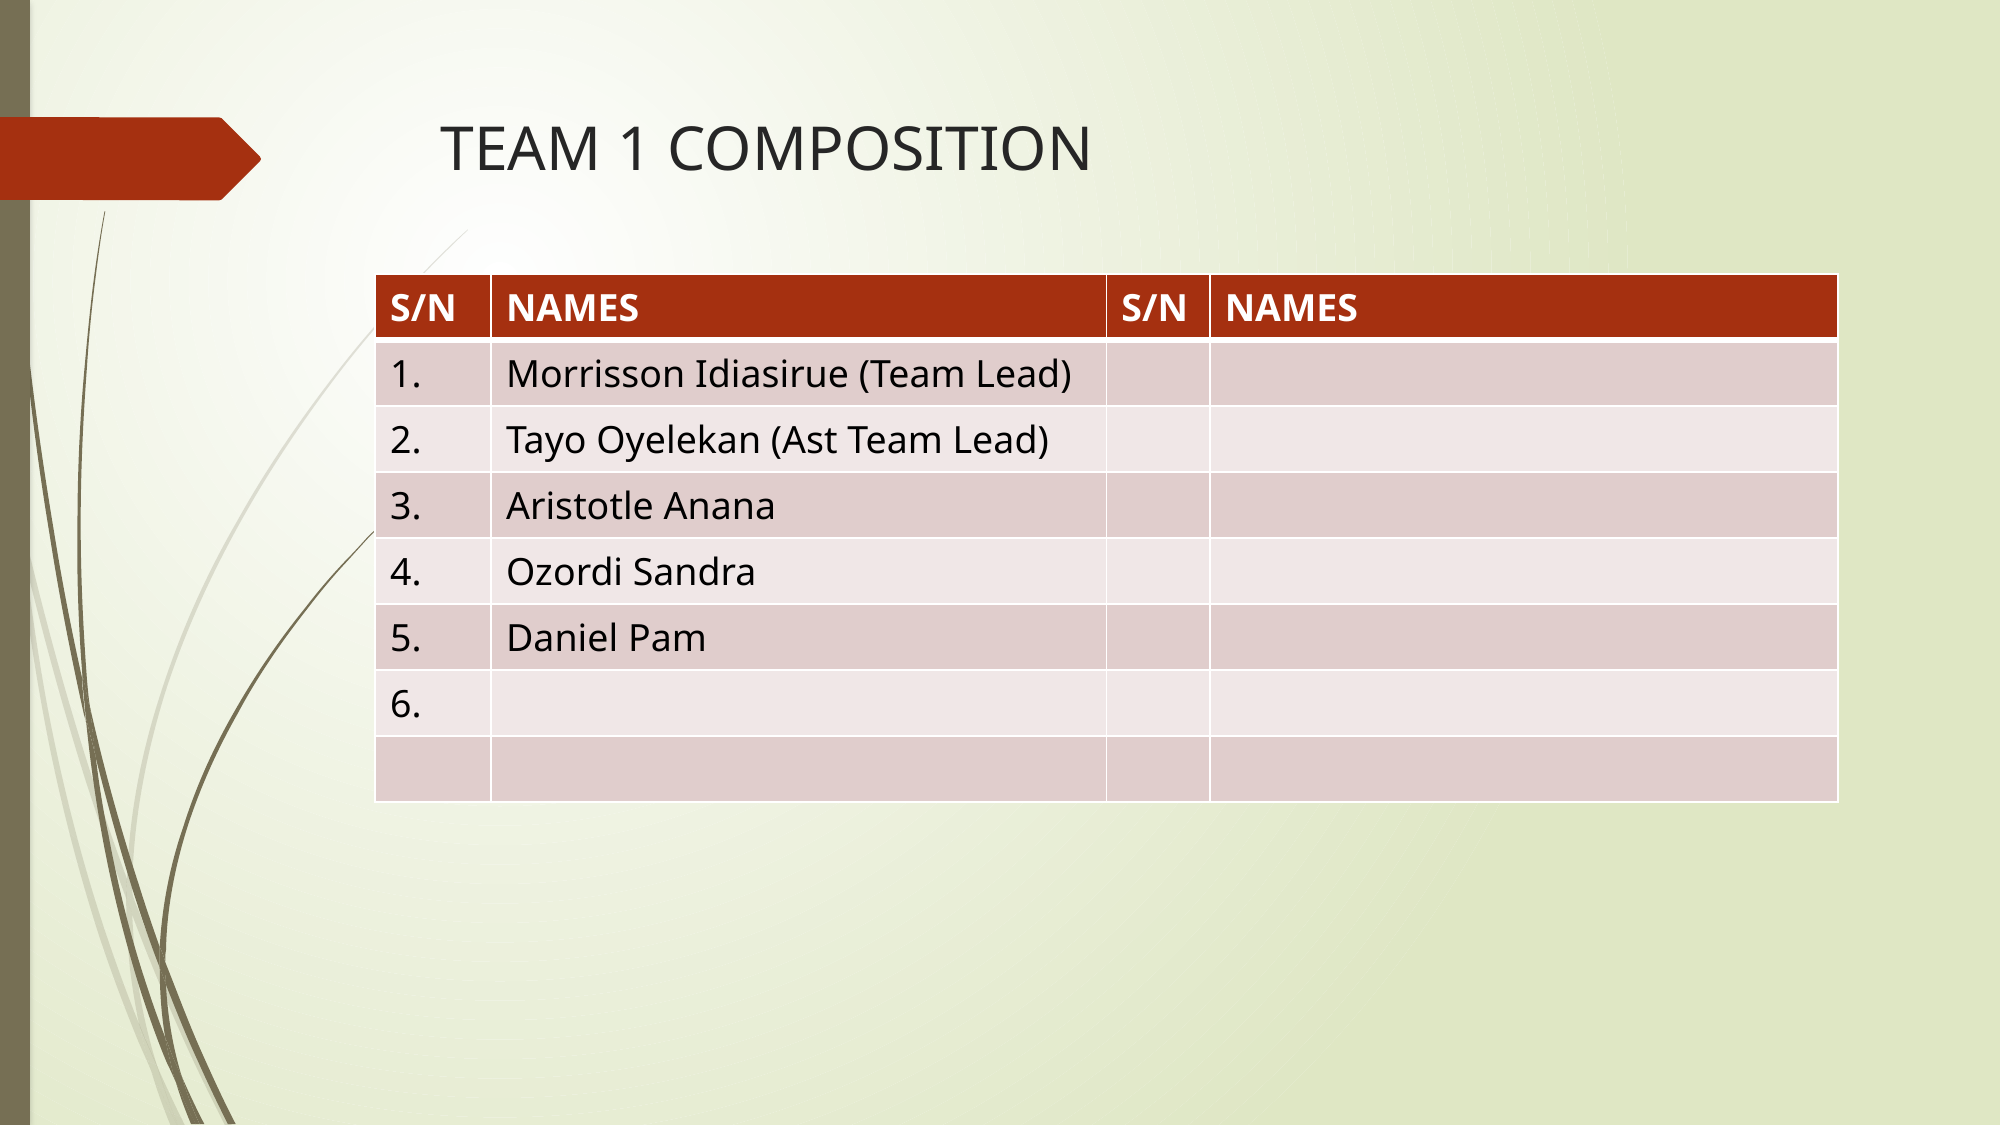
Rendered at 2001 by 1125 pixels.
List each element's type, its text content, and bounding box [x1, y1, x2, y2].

table_header S/N [1107, 275, 1209, 337]
table_cell 5. [376, 605, 490, 669]
table_cell [1107, 671, 1209, 735]
table_header NAMES [492, 275, 1106, 337]
table_cell [1107, 407, 1209, 471]
table_cell Tayo Oyelekan (Ast Team Lead) [492, 407, 1106, 471]
table_cell 1. [376, 343, 490, 405]
table_cell 3. [376, 473, 490, 537]
table_cell [1211, 539, 1837, 603]
table_cell [1107, 473, 1209, 537]
table_cell 6. [376, 671, 490, 735]
table_cell [1107, 343, 1209, 405]
table_cell [376, 737, 490, 801]
table_cell [1211, 737, 1837, 801]
table_cell [1211, 671, 1837, 735]
table_cell [1211, 605, 1837, 669]
table_cell [1107, 539, 1209, 603]
table_cell [492, 671, 1106, 735]
table_cell [1107, 737, 1209, 801]
table_cell [1107, 605, 1209, 669]
table_cell Aristotle Anana [492, 473, 1106, 537]
table_cell Daniel Pam [492, 605, 1106, 669]
title TEAM 1 COMPOSITION [425, 102, 1888, 191]
table_cell 4. [376, 539, 490, 603]
table_cell [1211, 407, 1837, 471]
table_header S/N [376, 275, 490, 337]
table_header NAMES [1211, 275, 1837, 337]
table_cell [492, 737, 1106, 801]
table_cell 2. [376, 407, 490, 471]
table_cell [1211, 343, 1837, 405]
table_cell Ozordi Sandra [492, 539, 1106, 603]
table_cell [1211, 473, 1837, 537]
table_cell Morrisson Idiasirue (Team Lead) [492, 343, 1106, 405]
